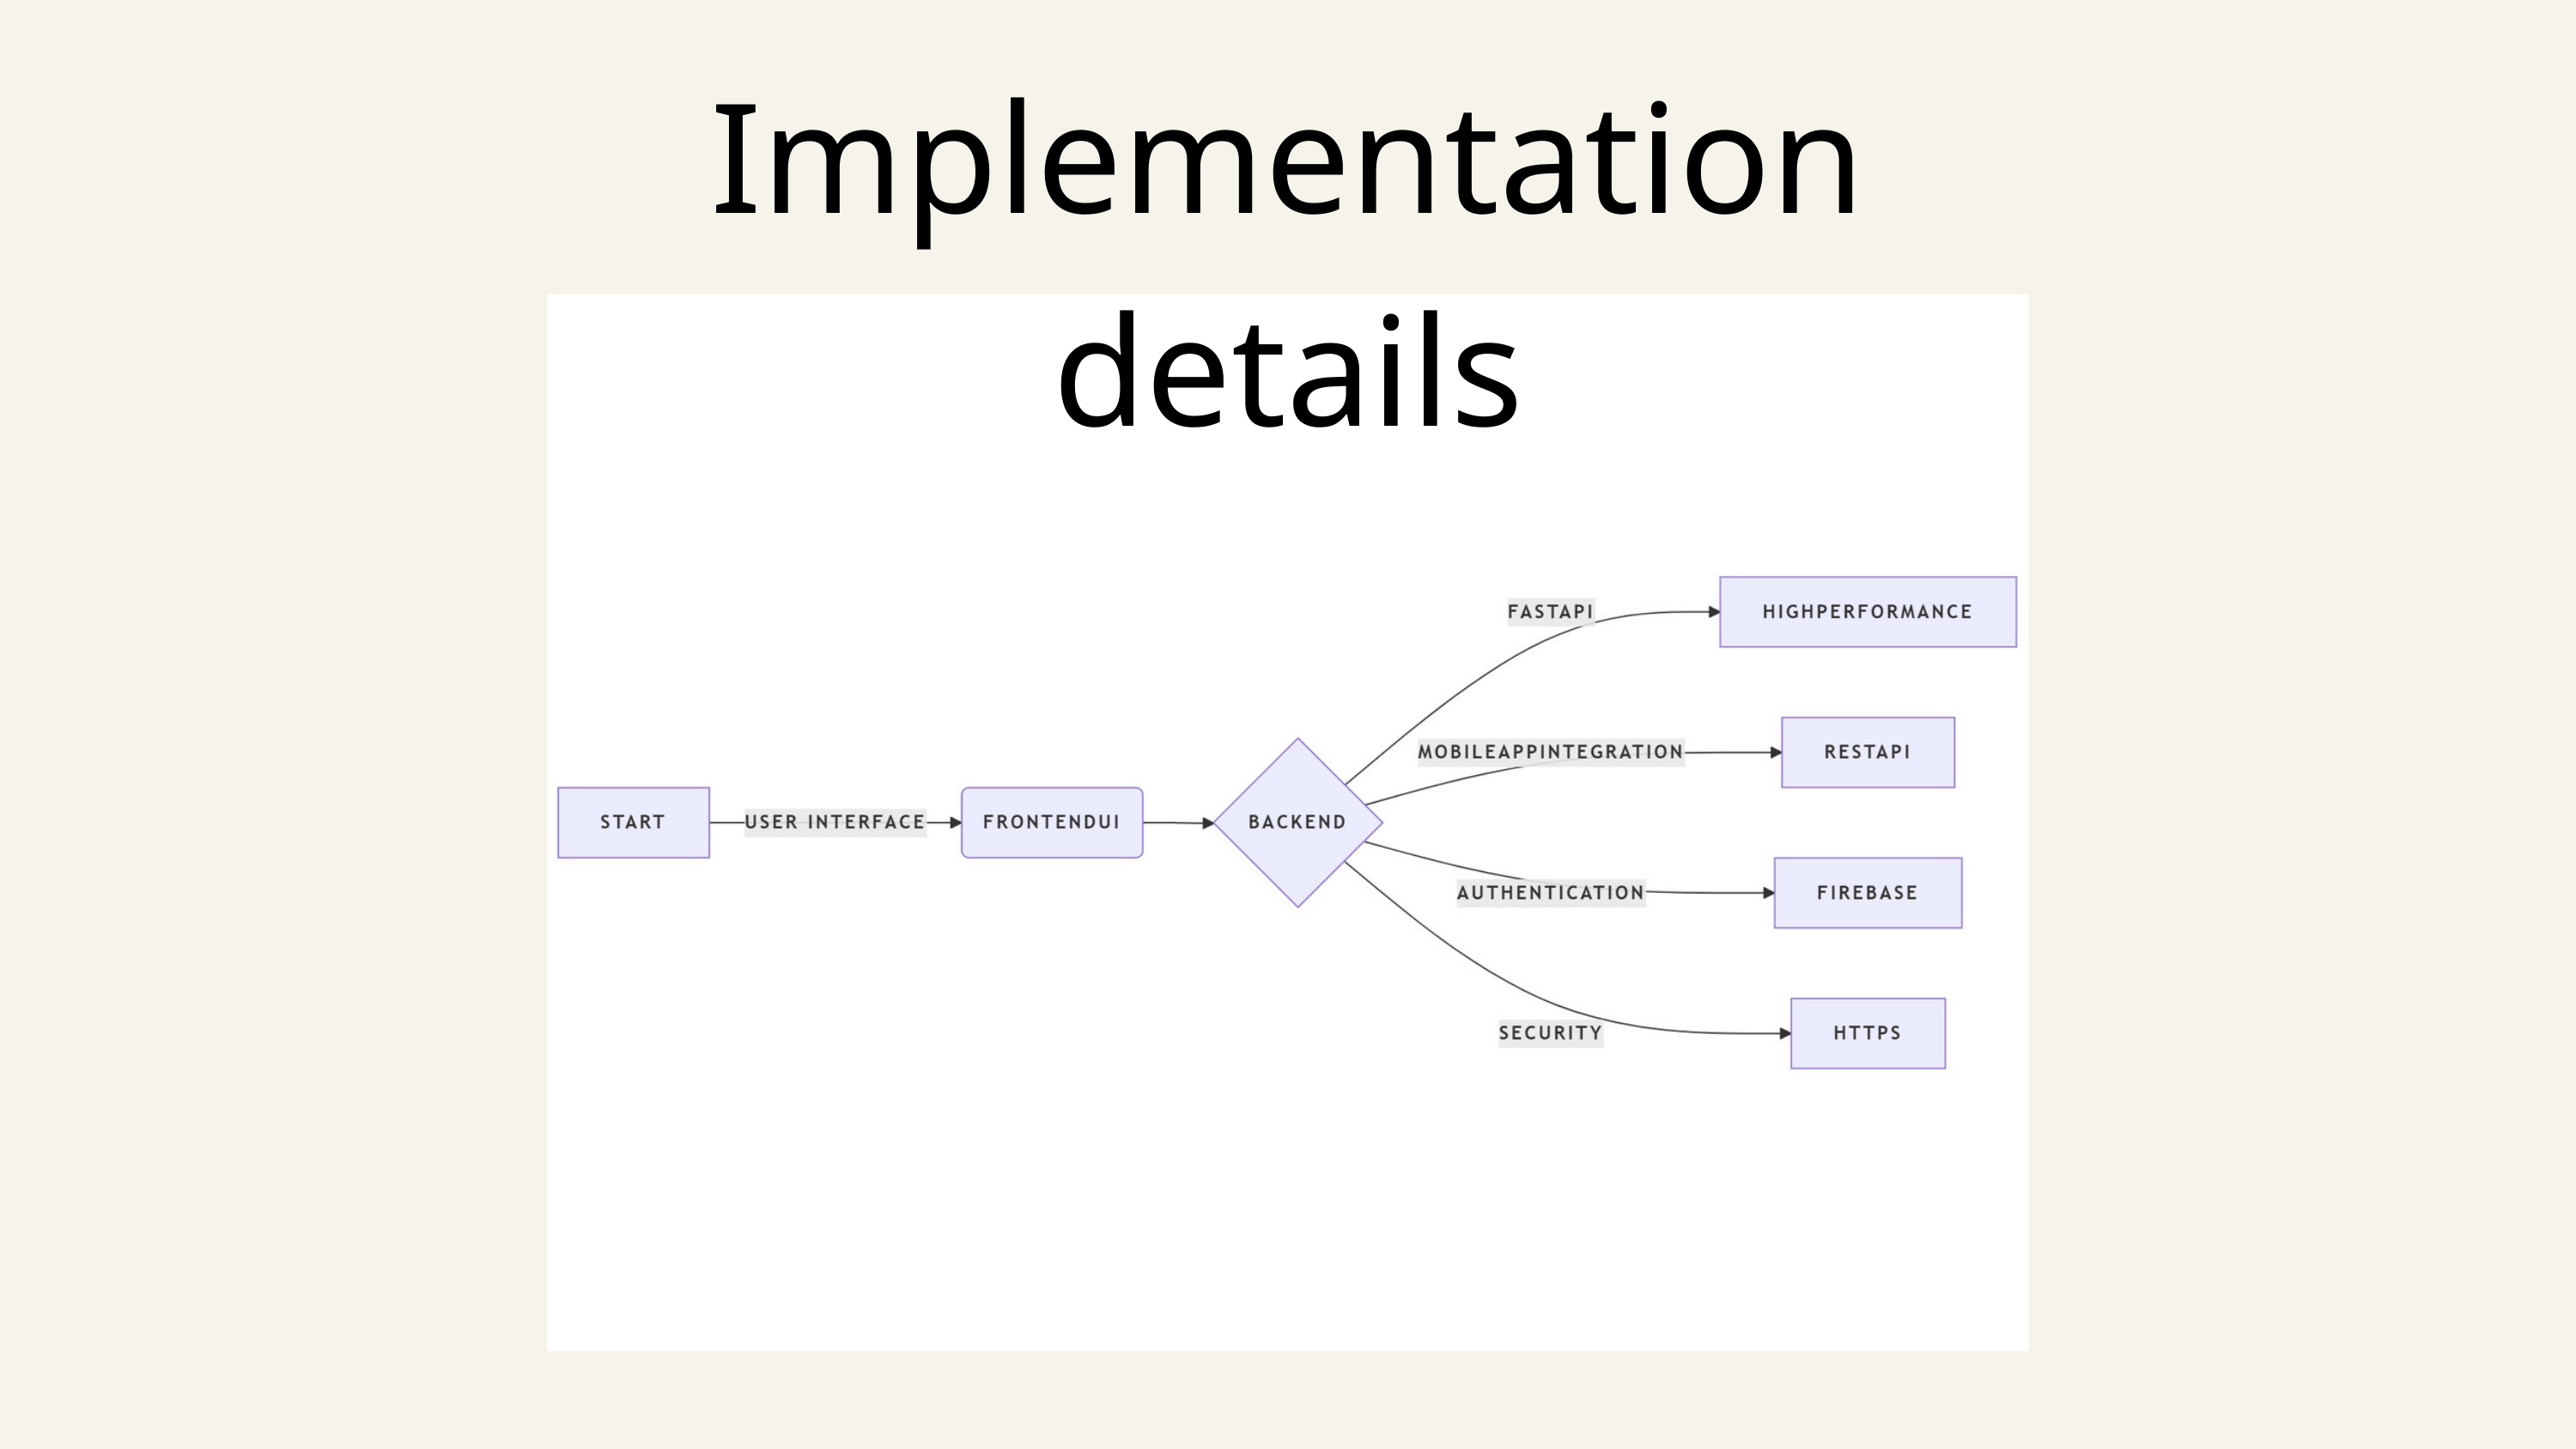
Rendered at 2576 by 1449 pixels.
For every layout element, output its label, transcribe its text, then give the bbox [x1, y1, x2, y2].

text_box [547, 458, 2029, 1351]
text_box Implementation details [513, 31, 2063, 458]
